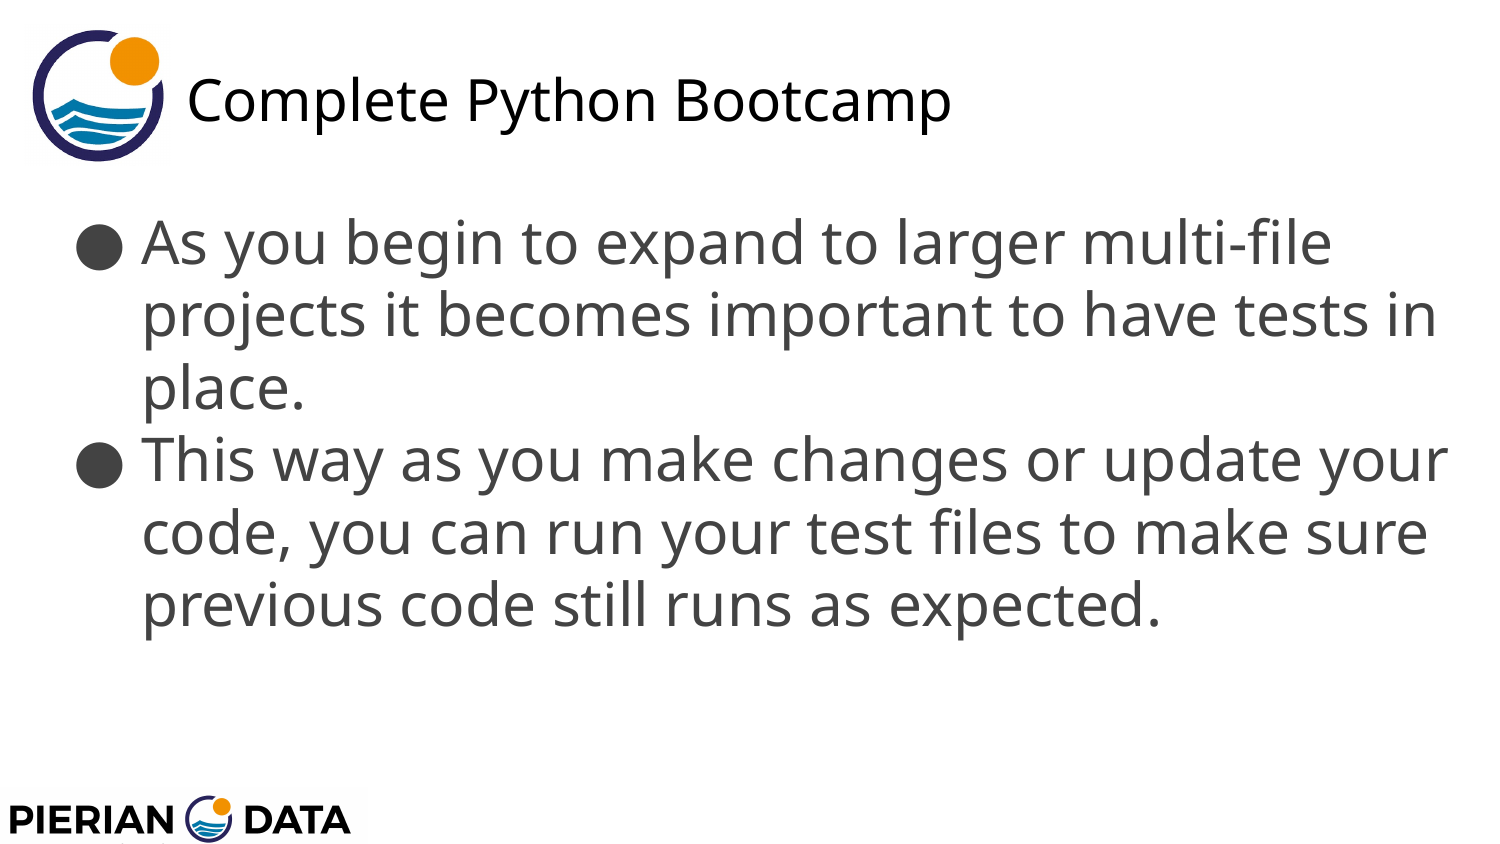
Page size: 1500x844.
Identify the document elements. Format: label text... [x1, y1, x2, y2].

title Complete Python Bootcamp [176, 48, 1449, 143]
list As you begin to expand to larger multi-file projects it becomes important to have tests in place. This way as you make changes or update your code, you can run your test files to make sure previous code still runs as expected. [51, 189, 1476, 750]
picture [24, 24, 172, 167]
picture [0, 787, 368, 844]
